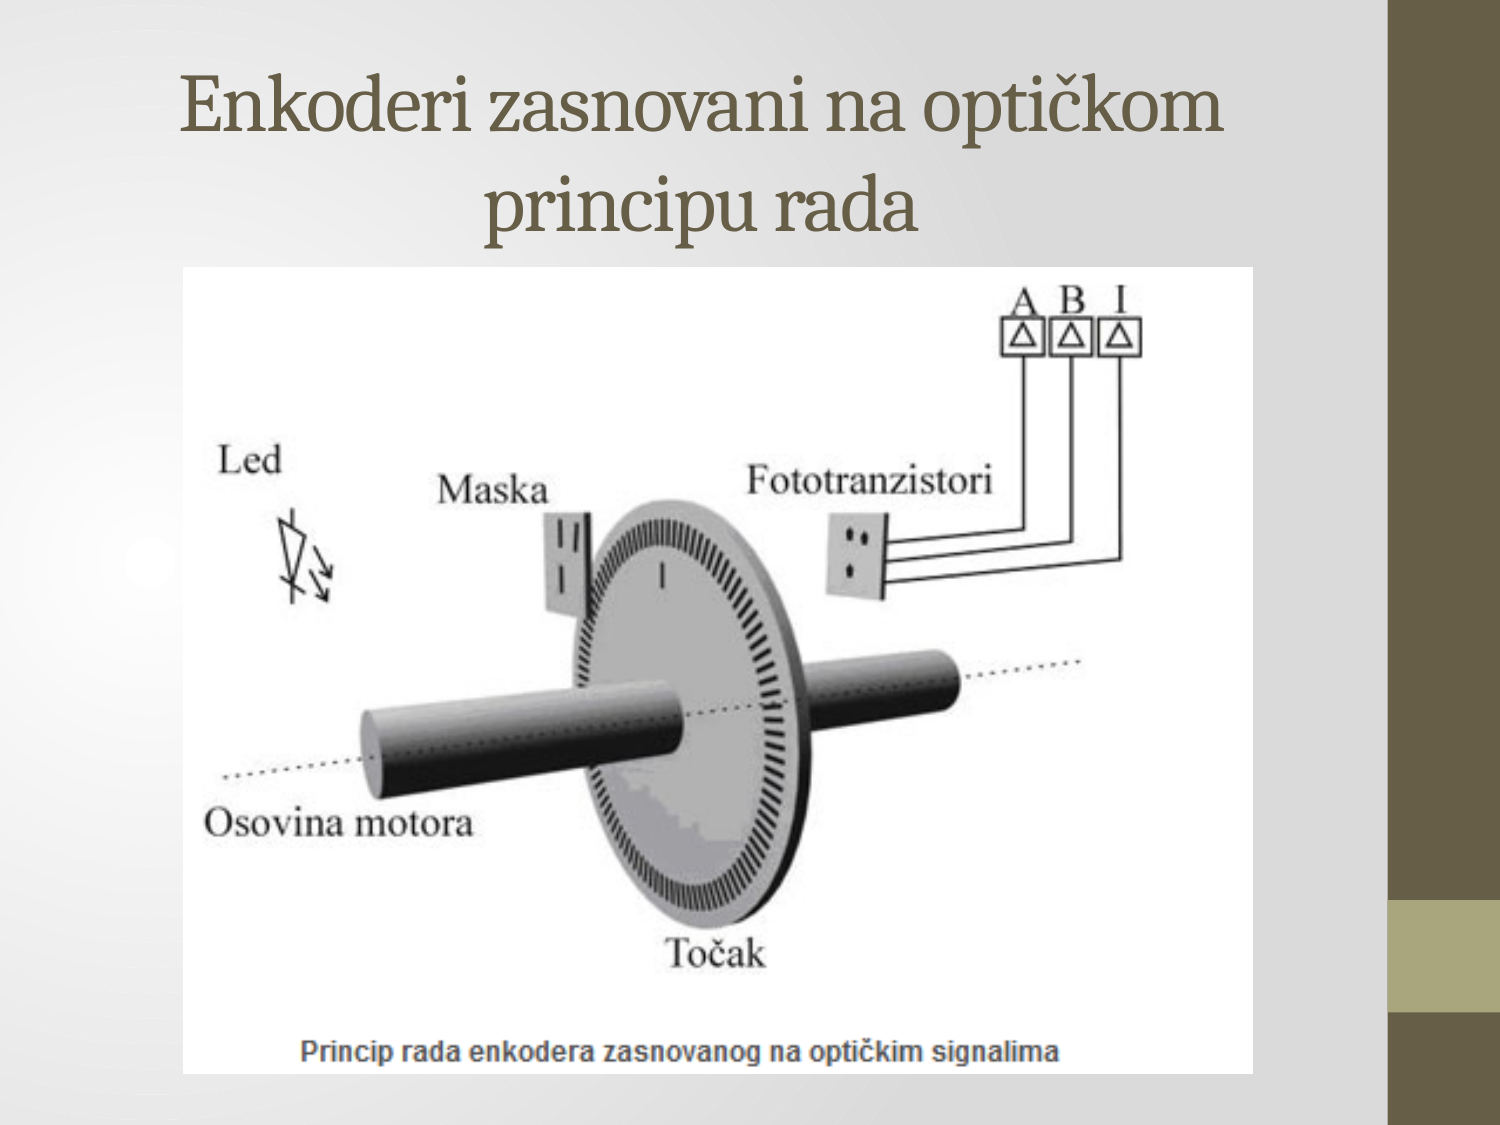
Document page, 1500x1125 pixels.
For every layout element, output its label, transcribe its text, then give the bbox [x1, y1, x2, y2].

title Enkoderi zasnovani na optičkom principu rada [76, 54, 1327, 243]
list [182, 266, 1253, 1075]
